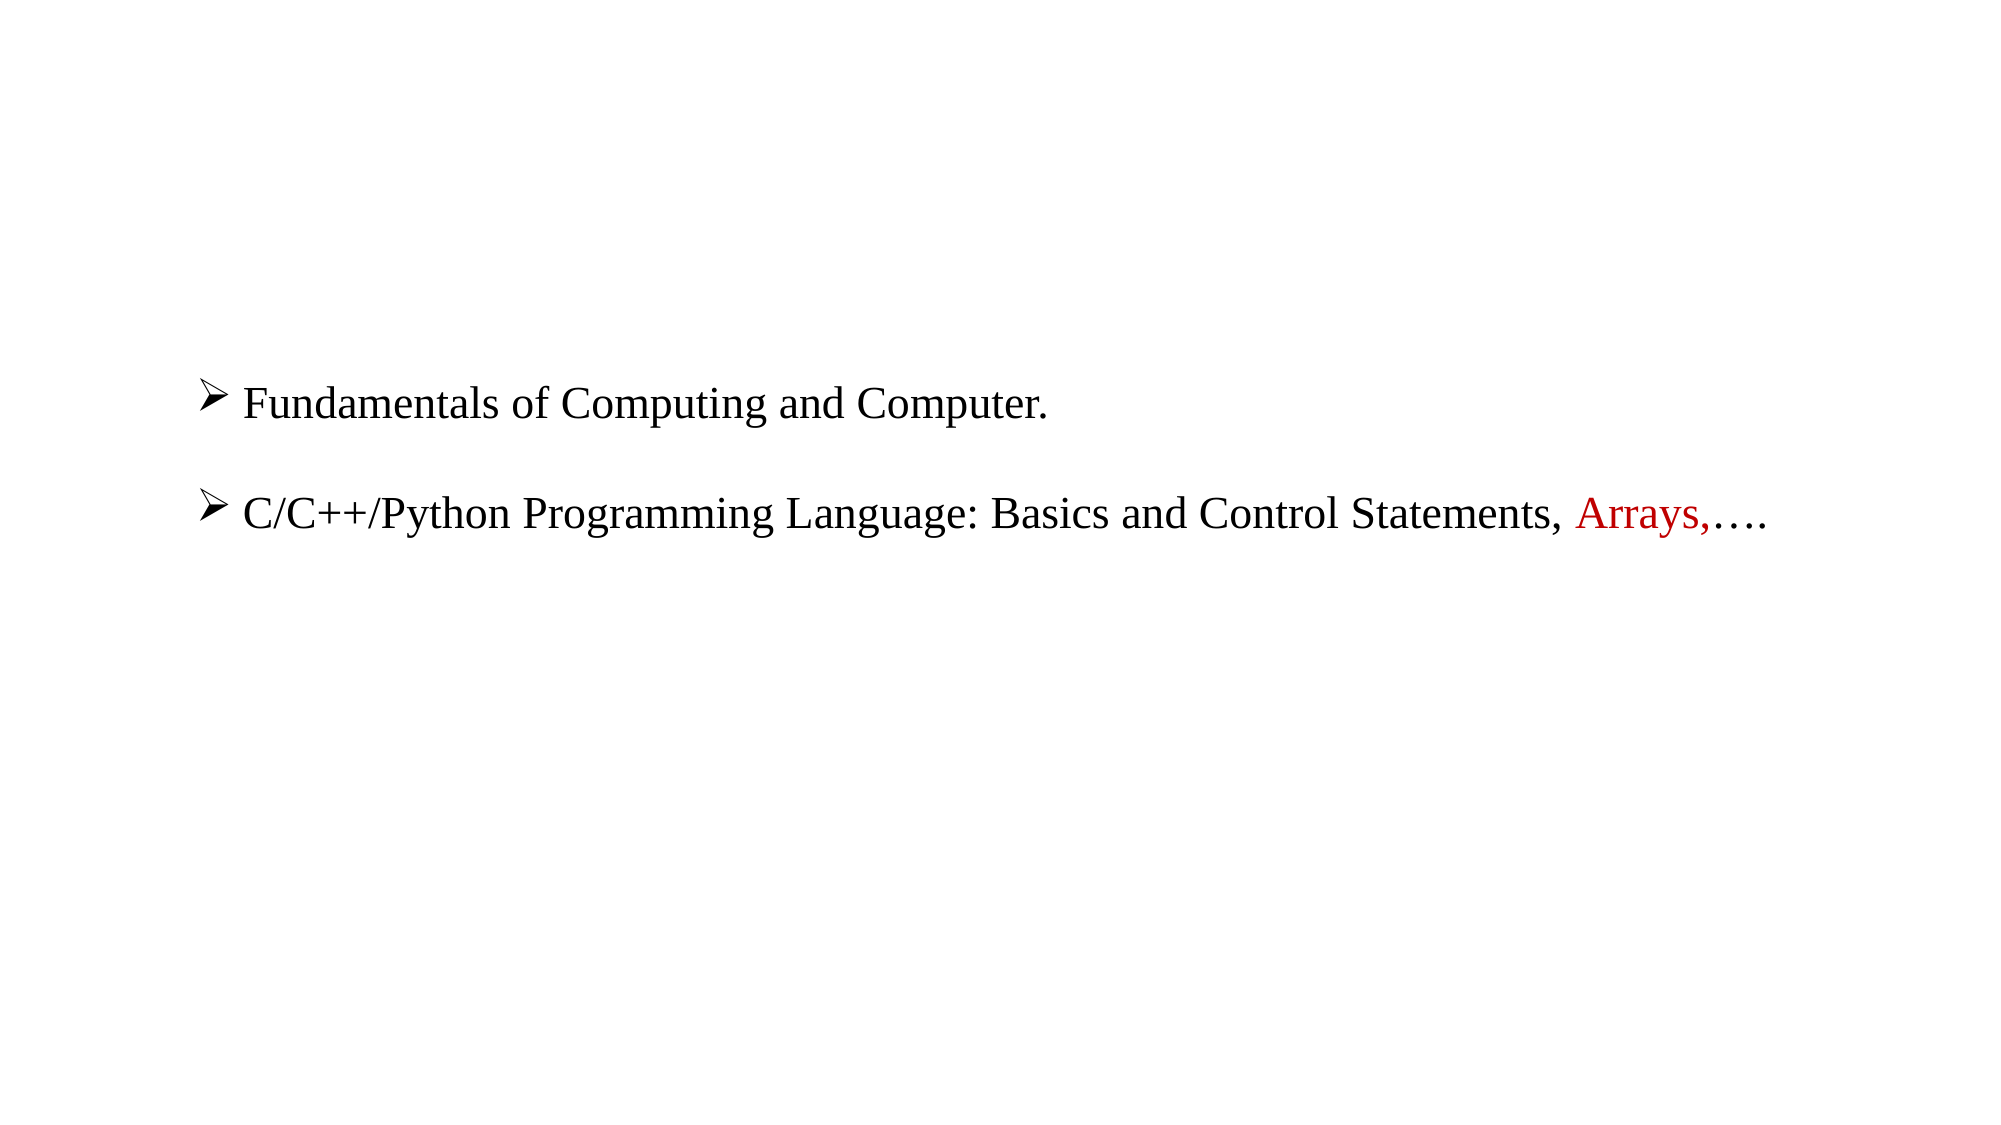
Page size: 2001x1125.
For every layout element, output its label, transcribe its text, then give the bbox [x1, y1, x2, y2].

text_box Fundamentals of Computing and Computer. C/C++/Python Programming Language: Basics and Control Statements, Arrays,…. [181, 310, 1806, 546]
